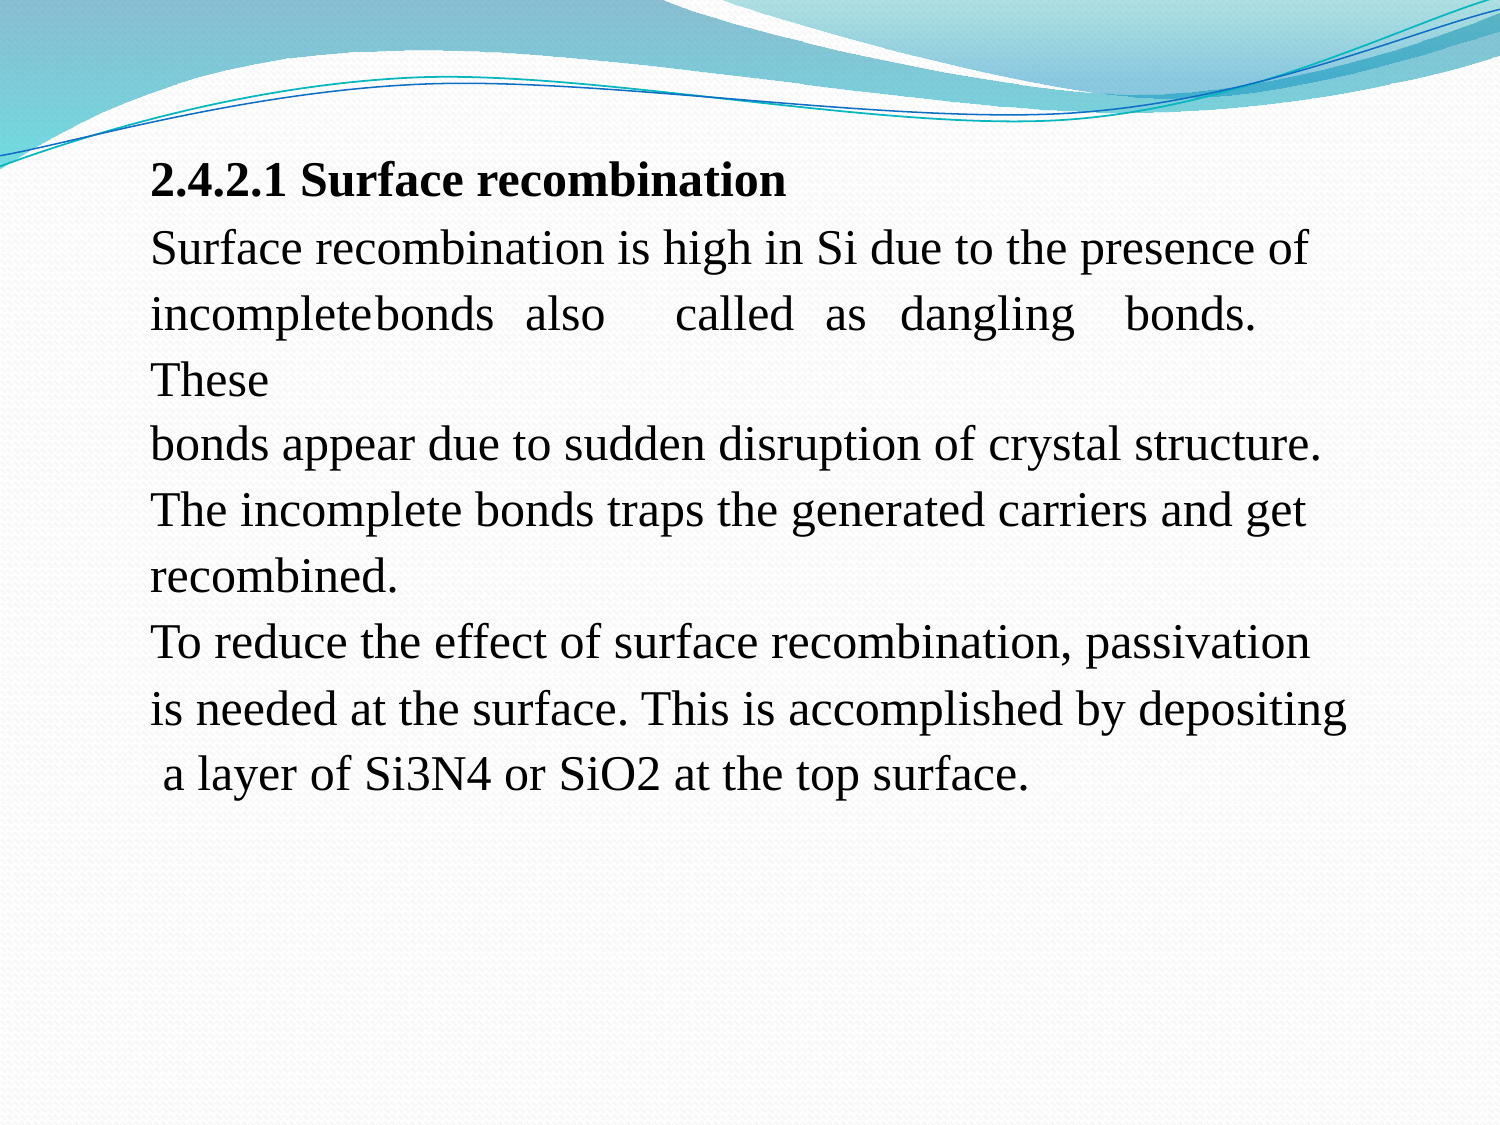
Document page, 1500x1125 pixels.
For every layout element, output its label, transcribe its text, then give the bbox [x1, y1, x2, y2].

text_box 2.4.2.1 Surface recombination Surface recombination is high in Si due to the presence of incomplete bonds also called as dangling bonds. These bonds appear due to sudden disruption of crystal structure. The incomplete bonds traps the generated carriers and get recombined. To reduce the effect of surface recombination, passivation is needed at the surface. This is accomplished by depositing a layer of Si3N4 or SiO2 at the top surface. [147, 139, 1352, 801]
